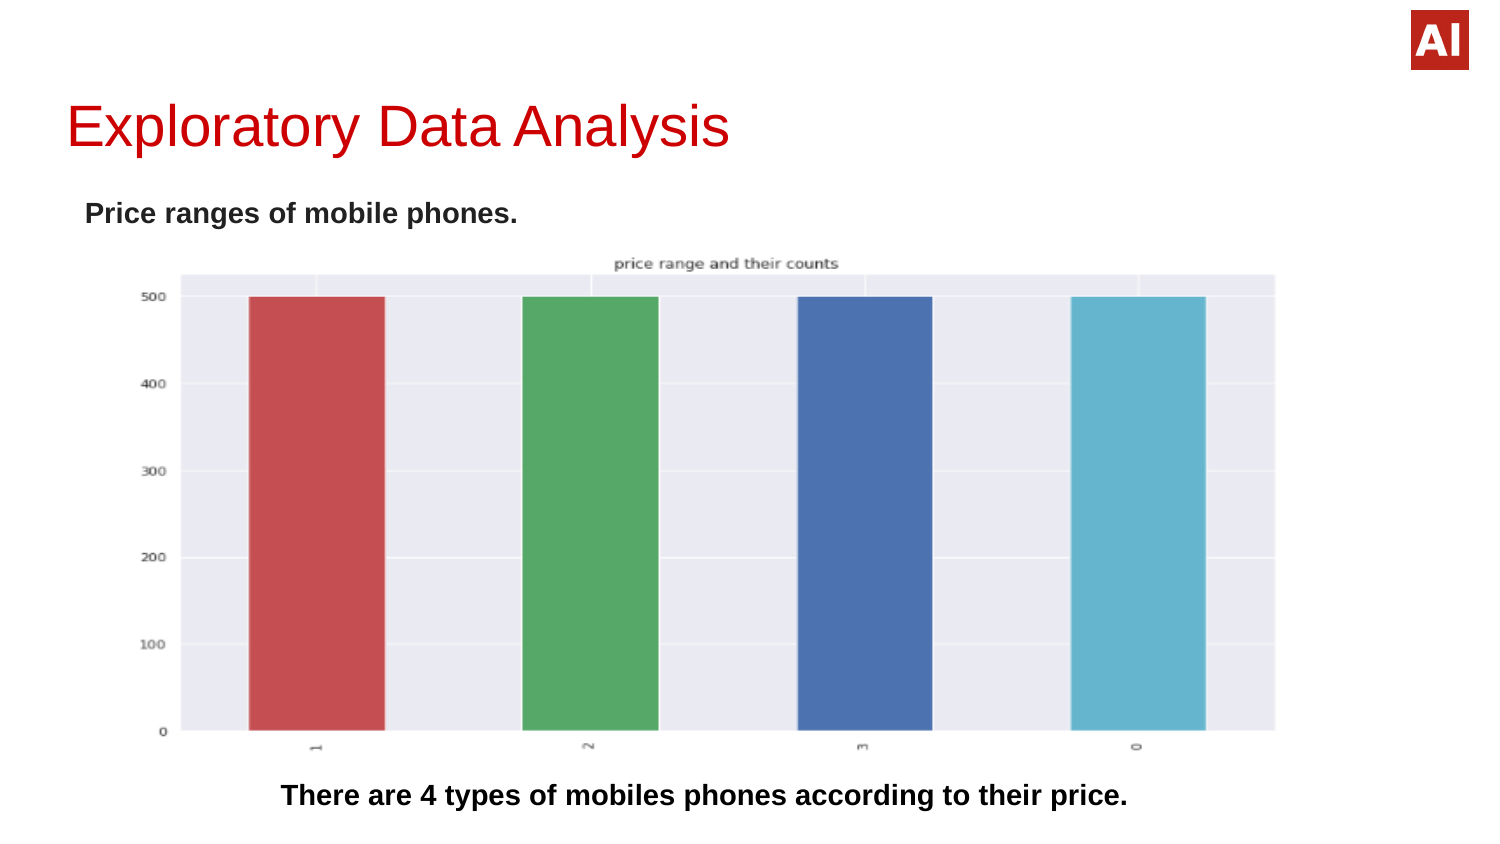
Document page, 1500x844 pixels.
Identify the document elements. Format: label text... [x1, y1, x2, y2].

title Exploratory Data Analysis [51, 72, 1449, 167]
list Price ranges of mobile phones. [51, 174, 1449, 750]
picture [134, 255, 1278, 756]
picture [1411, 10, 1469, 70]
text_box There are 4 types of mobiles phones according to their price. [146, 769, 1264, 820]
